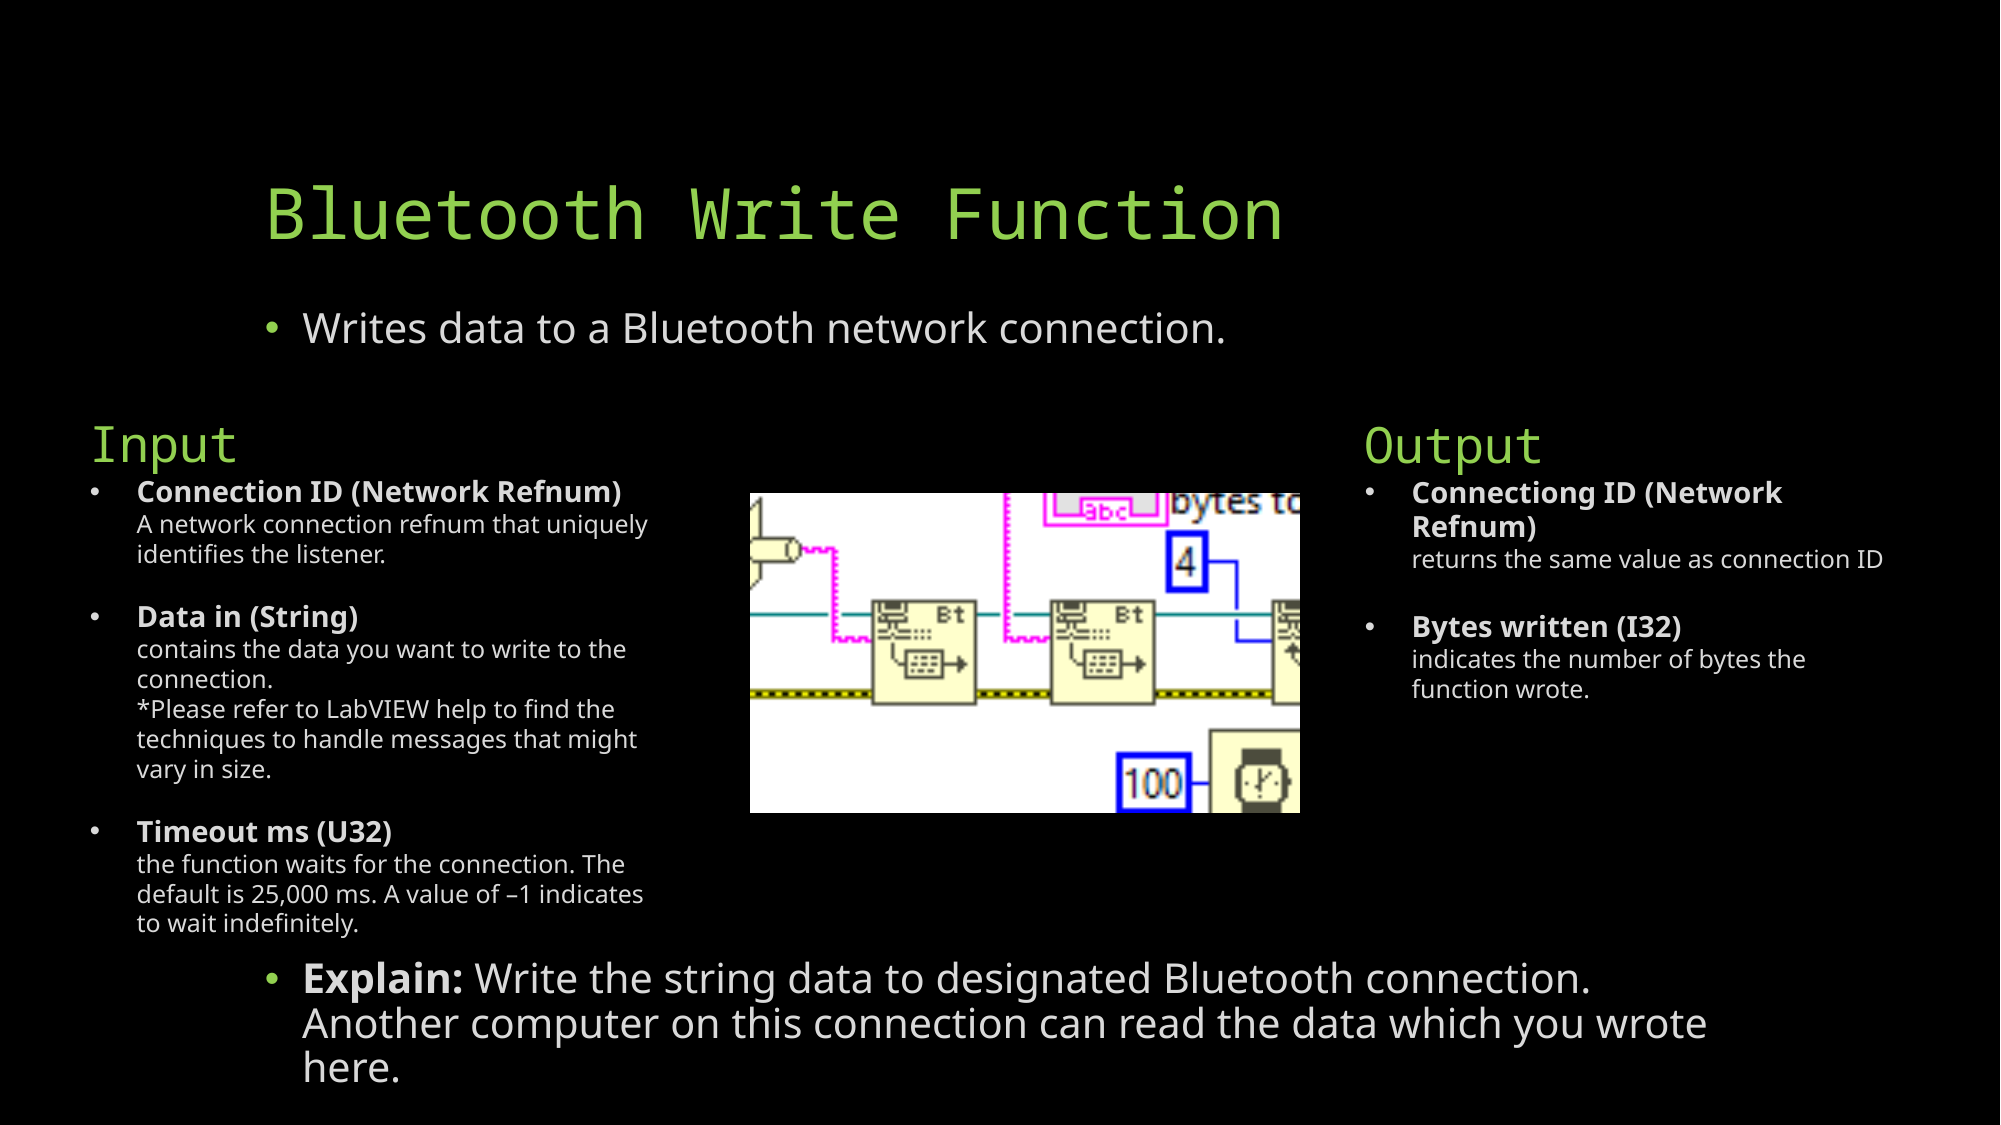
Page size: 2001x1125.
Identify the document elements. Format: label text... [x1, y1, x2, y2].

text_box Explain: Write the string data to designated Bluetooth connection. Another computer on this connection can read the data which you wrote here. [249, 950, 1750, 1101]
picture [749, 492, 1300, 813]
title Bluetooth Write Function [249, 75, 1750, 263]
list Writes data to a Bluetooth network connection. [249, 299, 1750, 950]
text_box Output Connectiong ID (Network Refnum) returns the same value as connection ID Bytes written (I32) indicates the number of bytes the function wrote. [1349, 412, 1905, 711]
text_box Input Connection ID (Network Refnum) A network connection refnum that uniquely identifies the listener. Data in (String) contains the data you want to write to the connection. *Please refer to LabVIEW help to find the techniques to handle messages that might vary in size. Timeout ms (U32) the function waits for the connection. The default is 25,000 ms. A value of –1 indicates to wait indefinitely. [74, 412, 675, 946]
